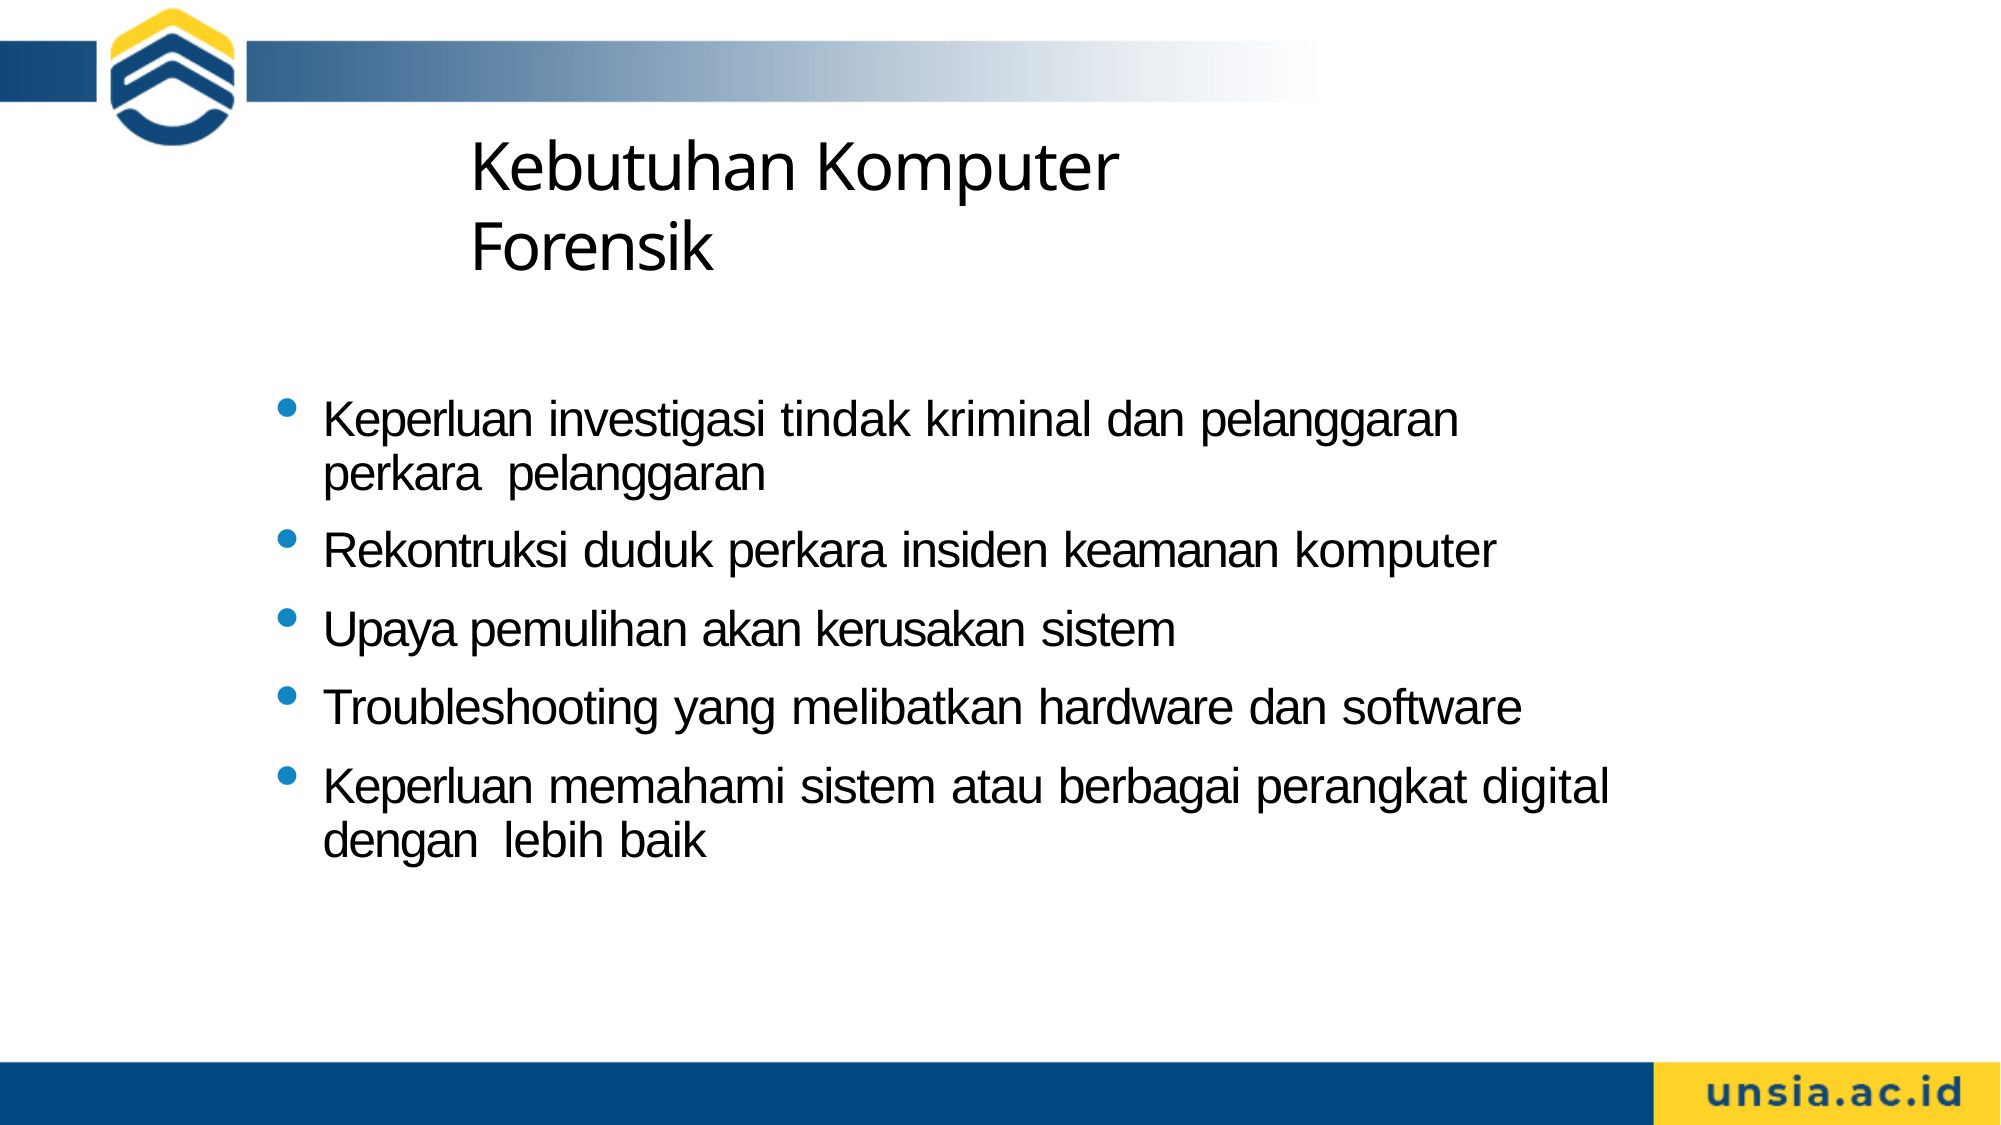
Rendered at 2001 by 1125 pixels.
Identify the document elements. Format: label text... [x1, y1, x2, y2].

picture [0, 0, 2001, 1125]
title Kebutuhan Komputer Forensik [467, 107, 1315, 298]
text_box Keperluan investigasi tindak kriminal dan pelanggaran perkara pelanggaran Rekontruksi duduk perkara insiden keamanan komputer Upaya pemulihan akan kerusakan sistem Troubleshooting yang melibatkan hardware dan software Keperluan memahami sistem atau berbagai perangkat digital dengan lebih baik [273, 383, 1751, 868]
